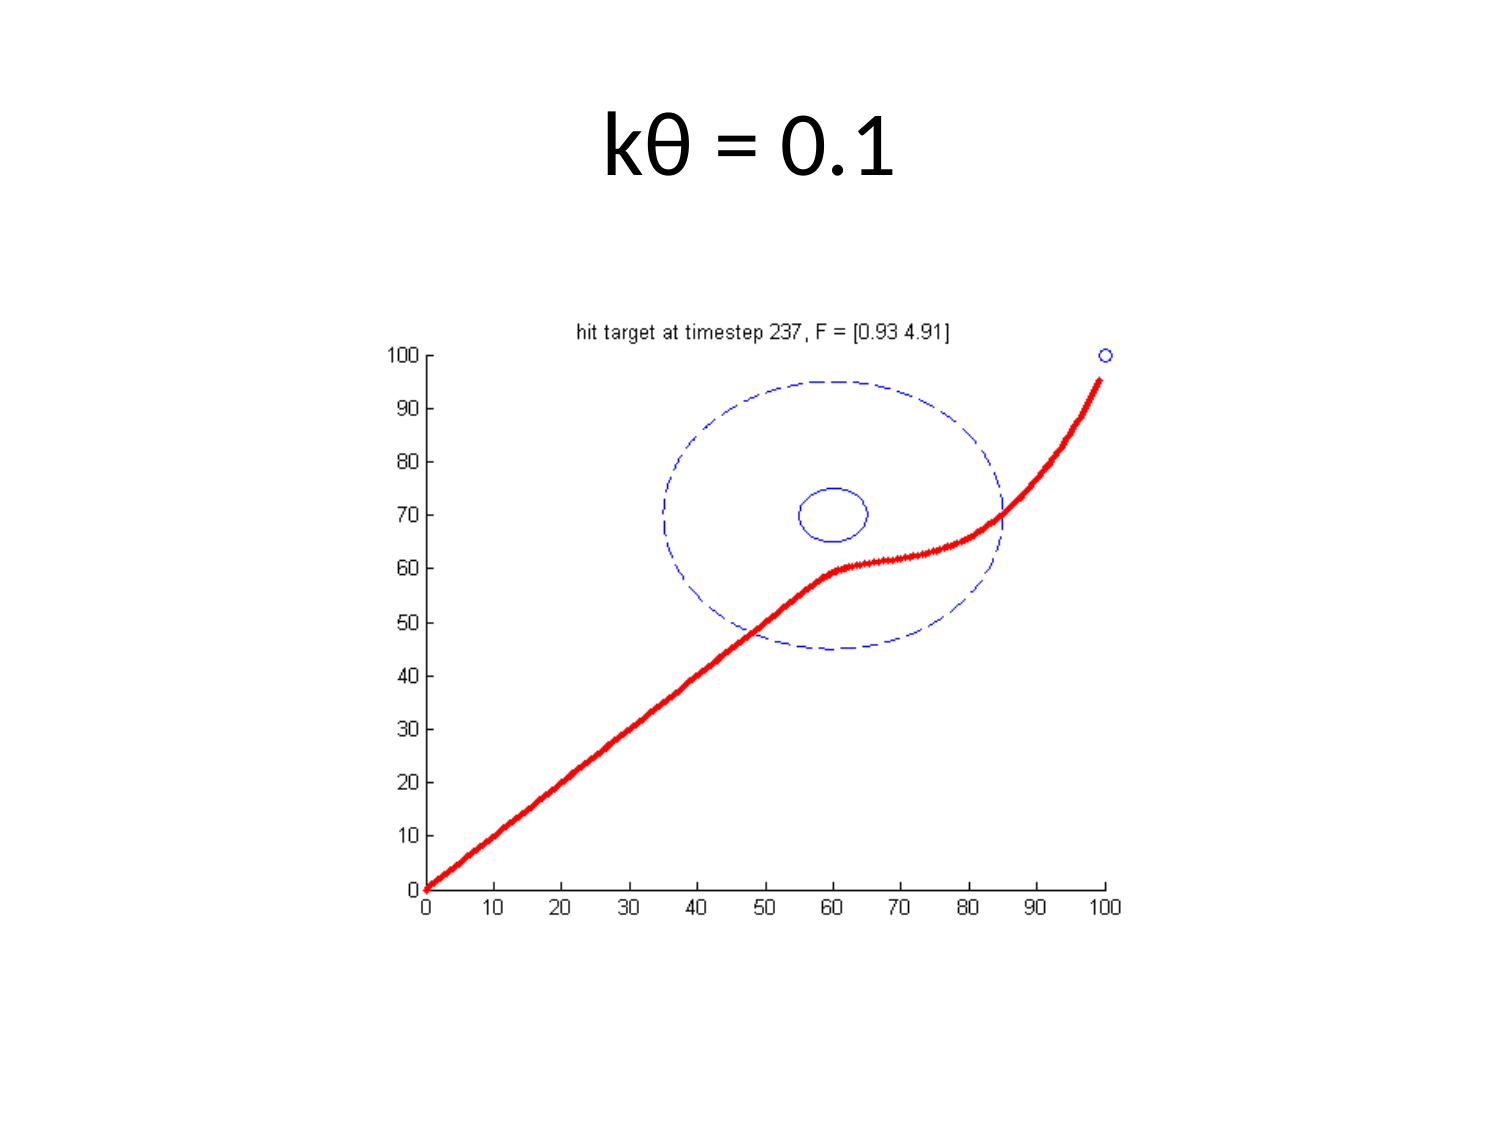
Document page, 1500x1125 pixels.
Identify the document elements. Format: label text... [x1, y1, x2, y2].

title kθ = 0.1 [75, 45, 1425, 233]
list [312, 305, 1188, 963]
